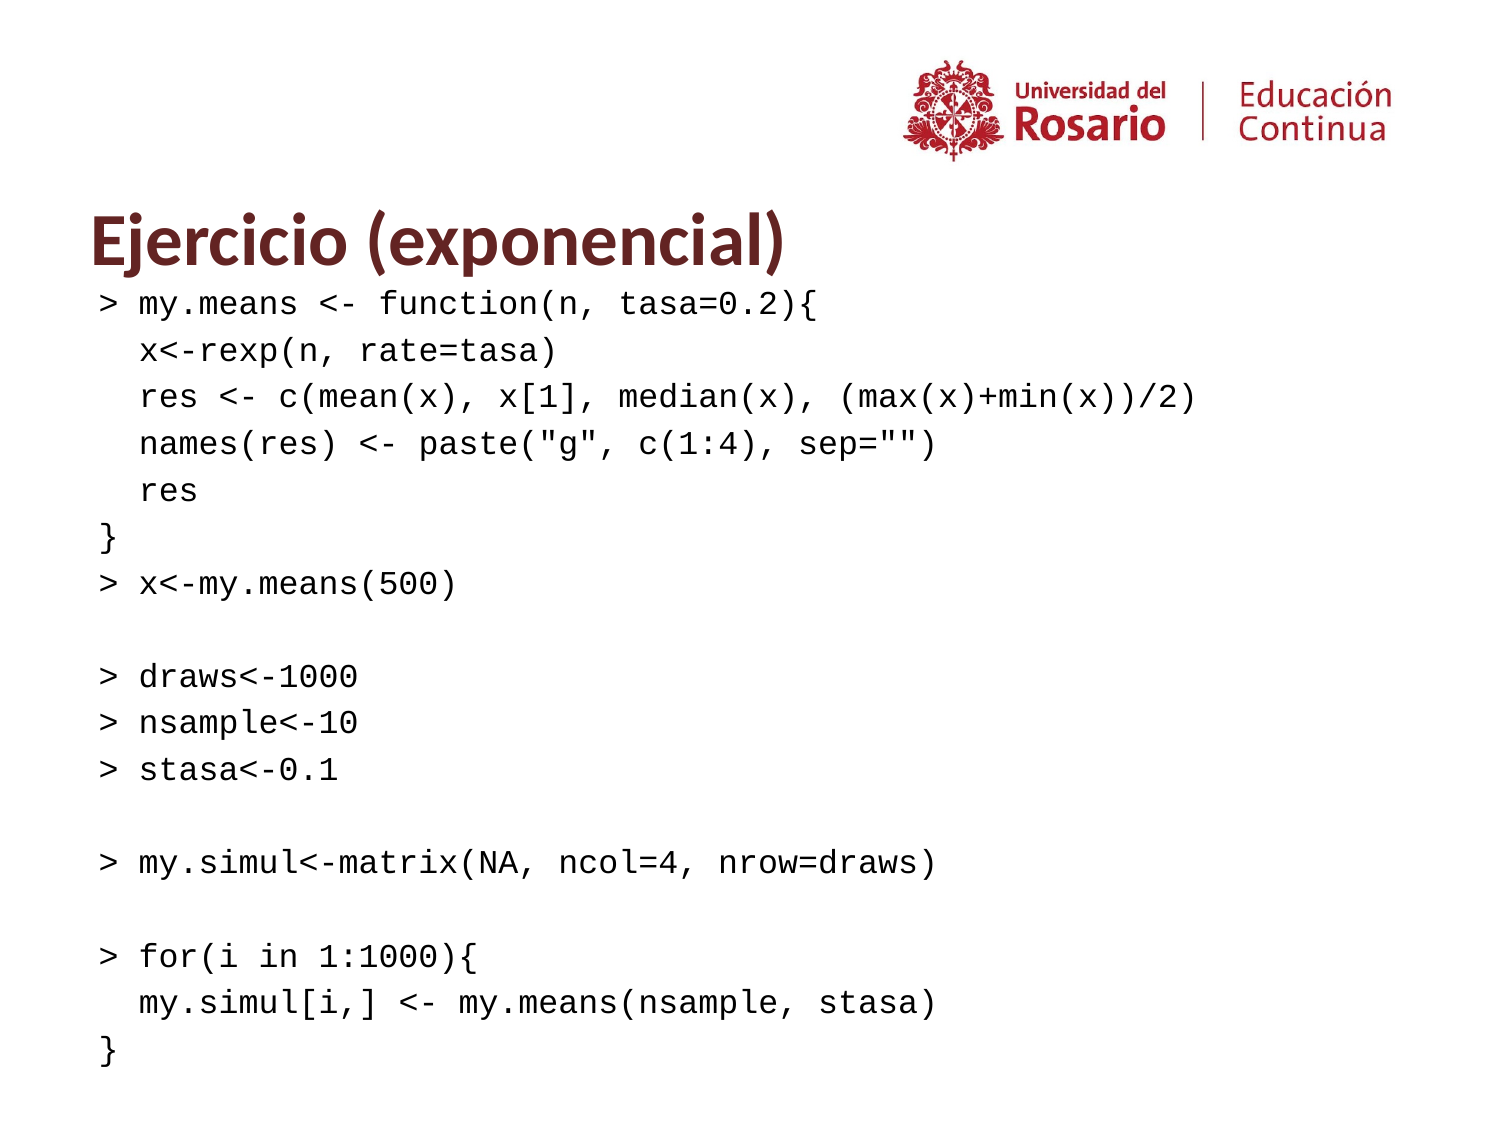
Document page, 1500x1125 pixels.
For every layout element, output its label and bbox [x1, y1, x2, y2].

list [0, 0, 1499, 1109]
